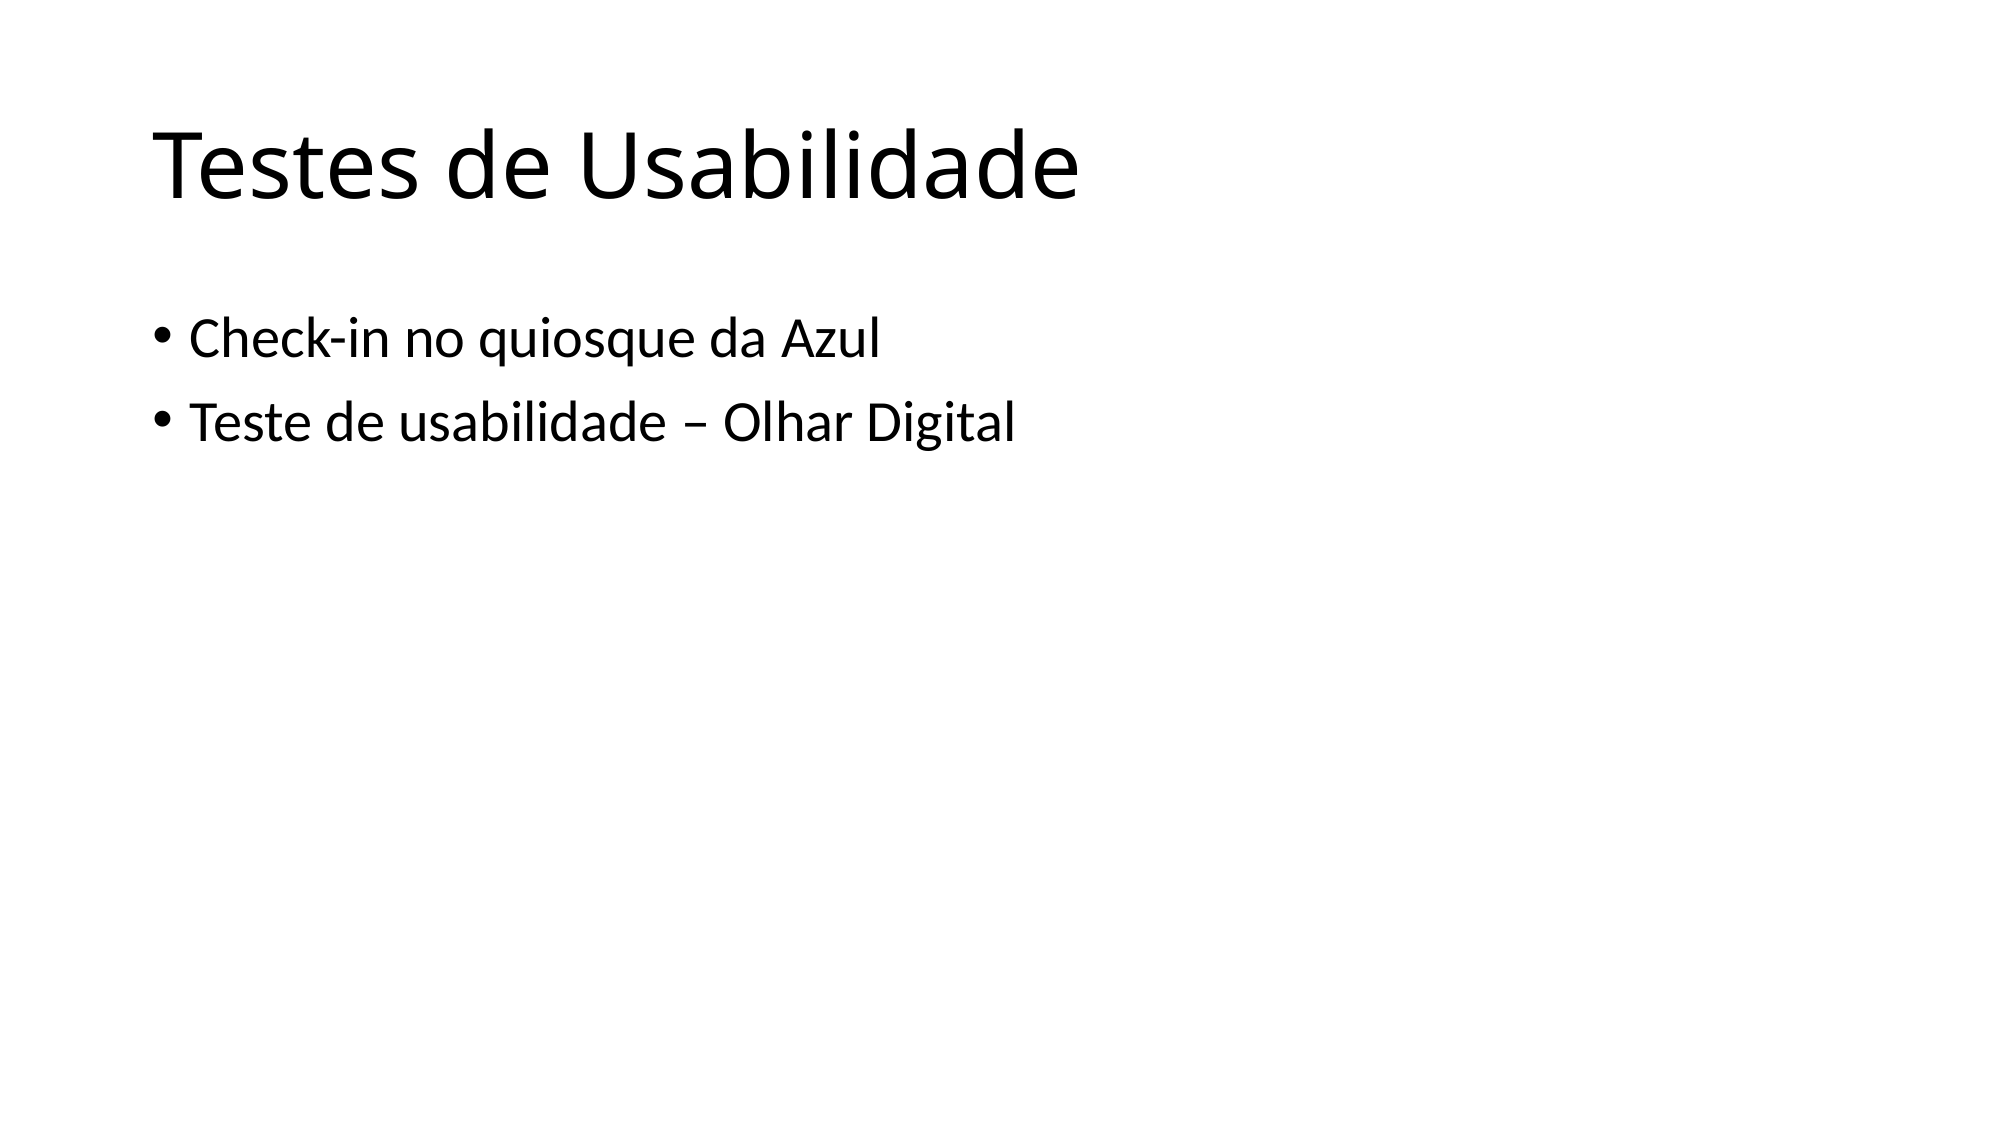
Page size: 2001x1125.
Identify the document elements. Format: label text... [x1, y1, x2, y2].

title Testes de Usabilidade [137, 59, 1863, 278]
list Check-in no quiosque da Azul Teste de usabilidade – Olhar Digital [137, 299, 1863, 1014]
